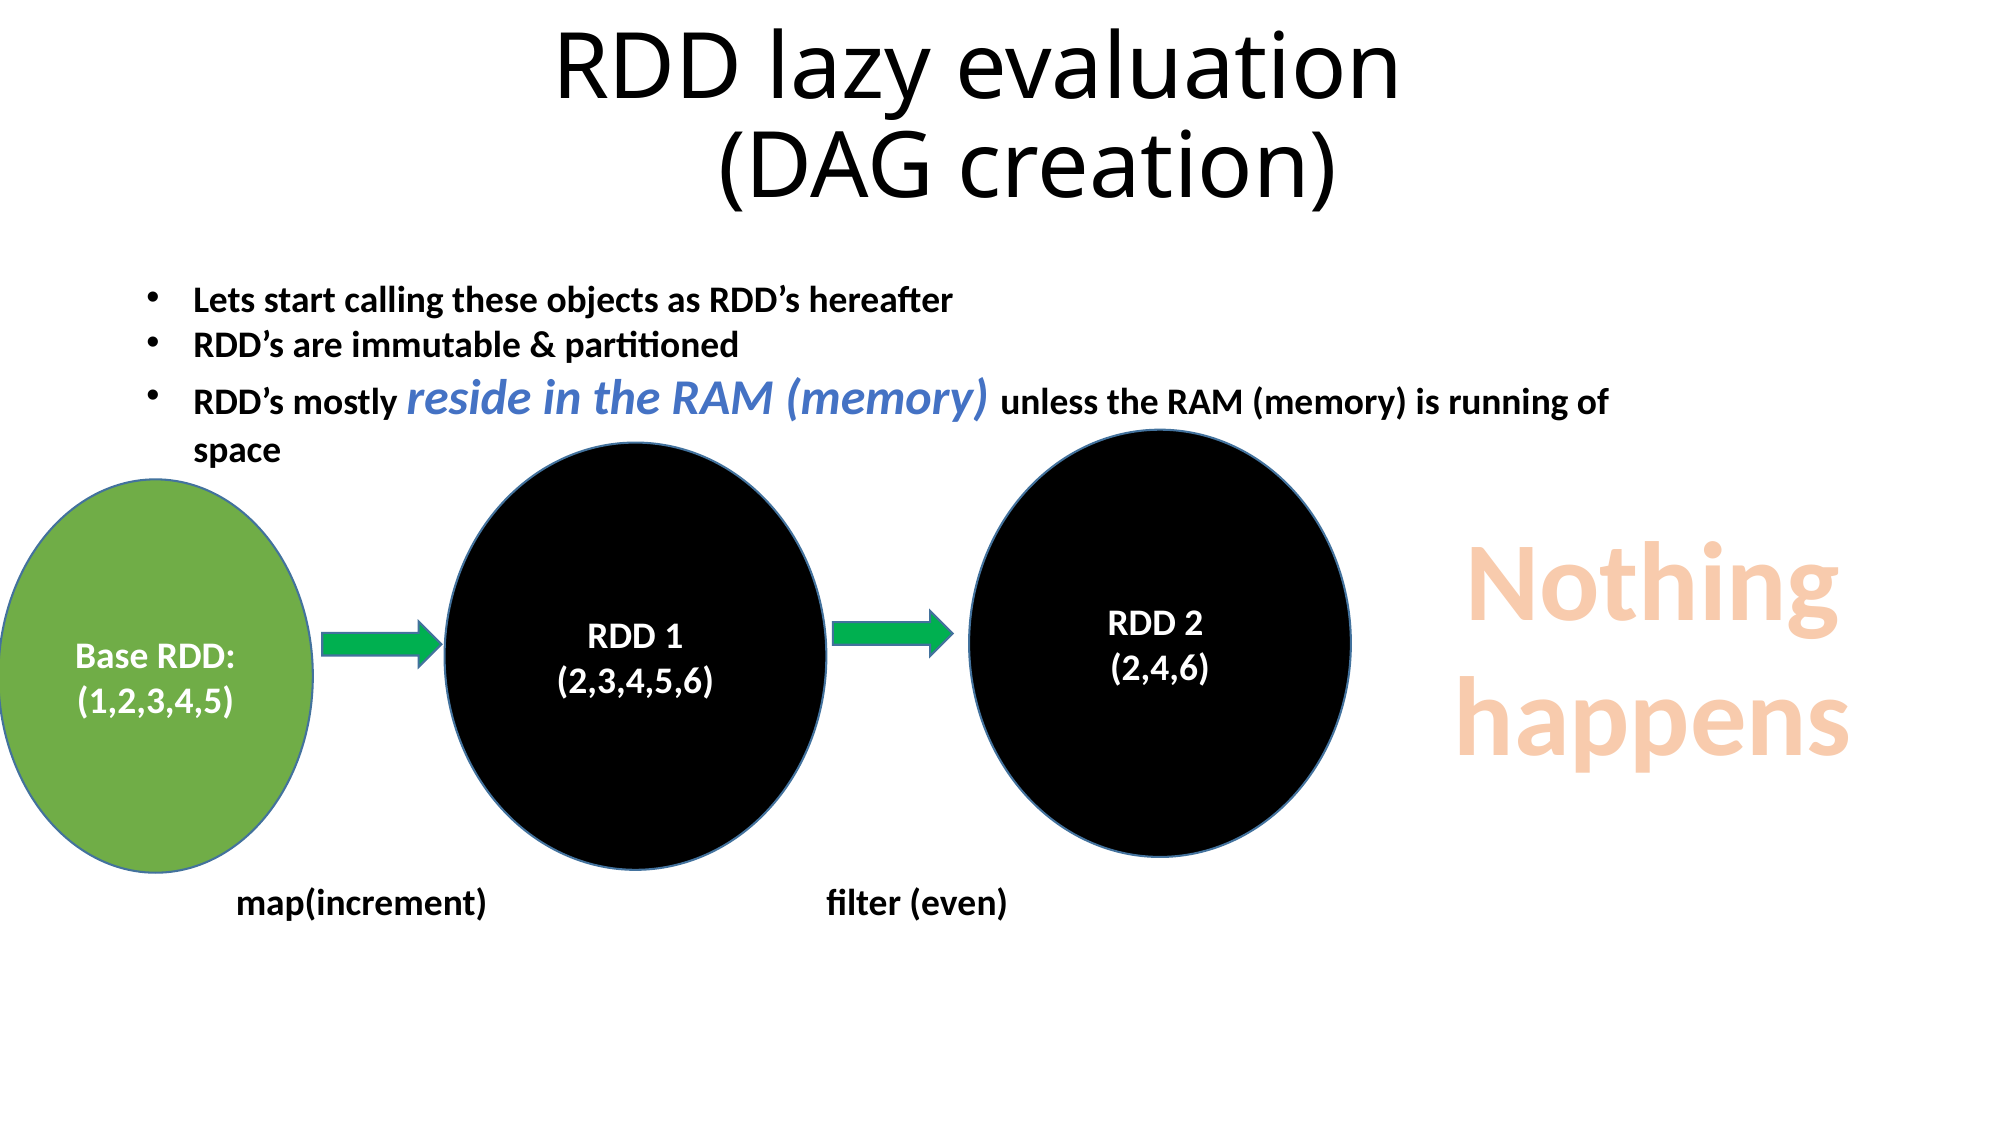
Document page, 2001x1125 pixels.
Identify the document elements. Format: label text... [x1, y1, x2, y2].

text_box RDD 1 (2,3,4,5,6) [443, 477, 828, 870]
text_box map(increment) filter (even) [34, 870, 1863, 931]
text_box [831, 608, 955, 659]
text_box RDD 2 (2,4,6) [968, 477, 1304, 858]
text_box Base RDD: (1,2,3,4,5) [0, 478, 314, 874]
text_box [321, 619, 443, 670]
text_box Lets start calling these objects as RDD’s hereafter RDD’s are immutable & partitioned RDD’s mostly reside in the RAM (memory) unless the RAM (memory) is running of space [131, 267, 1687, 477]
title RDD lazy evaluation (DAG creation) [85, 9, 1811, 227]
text_box Nothing happens [1286, 500, 2000, 786]
